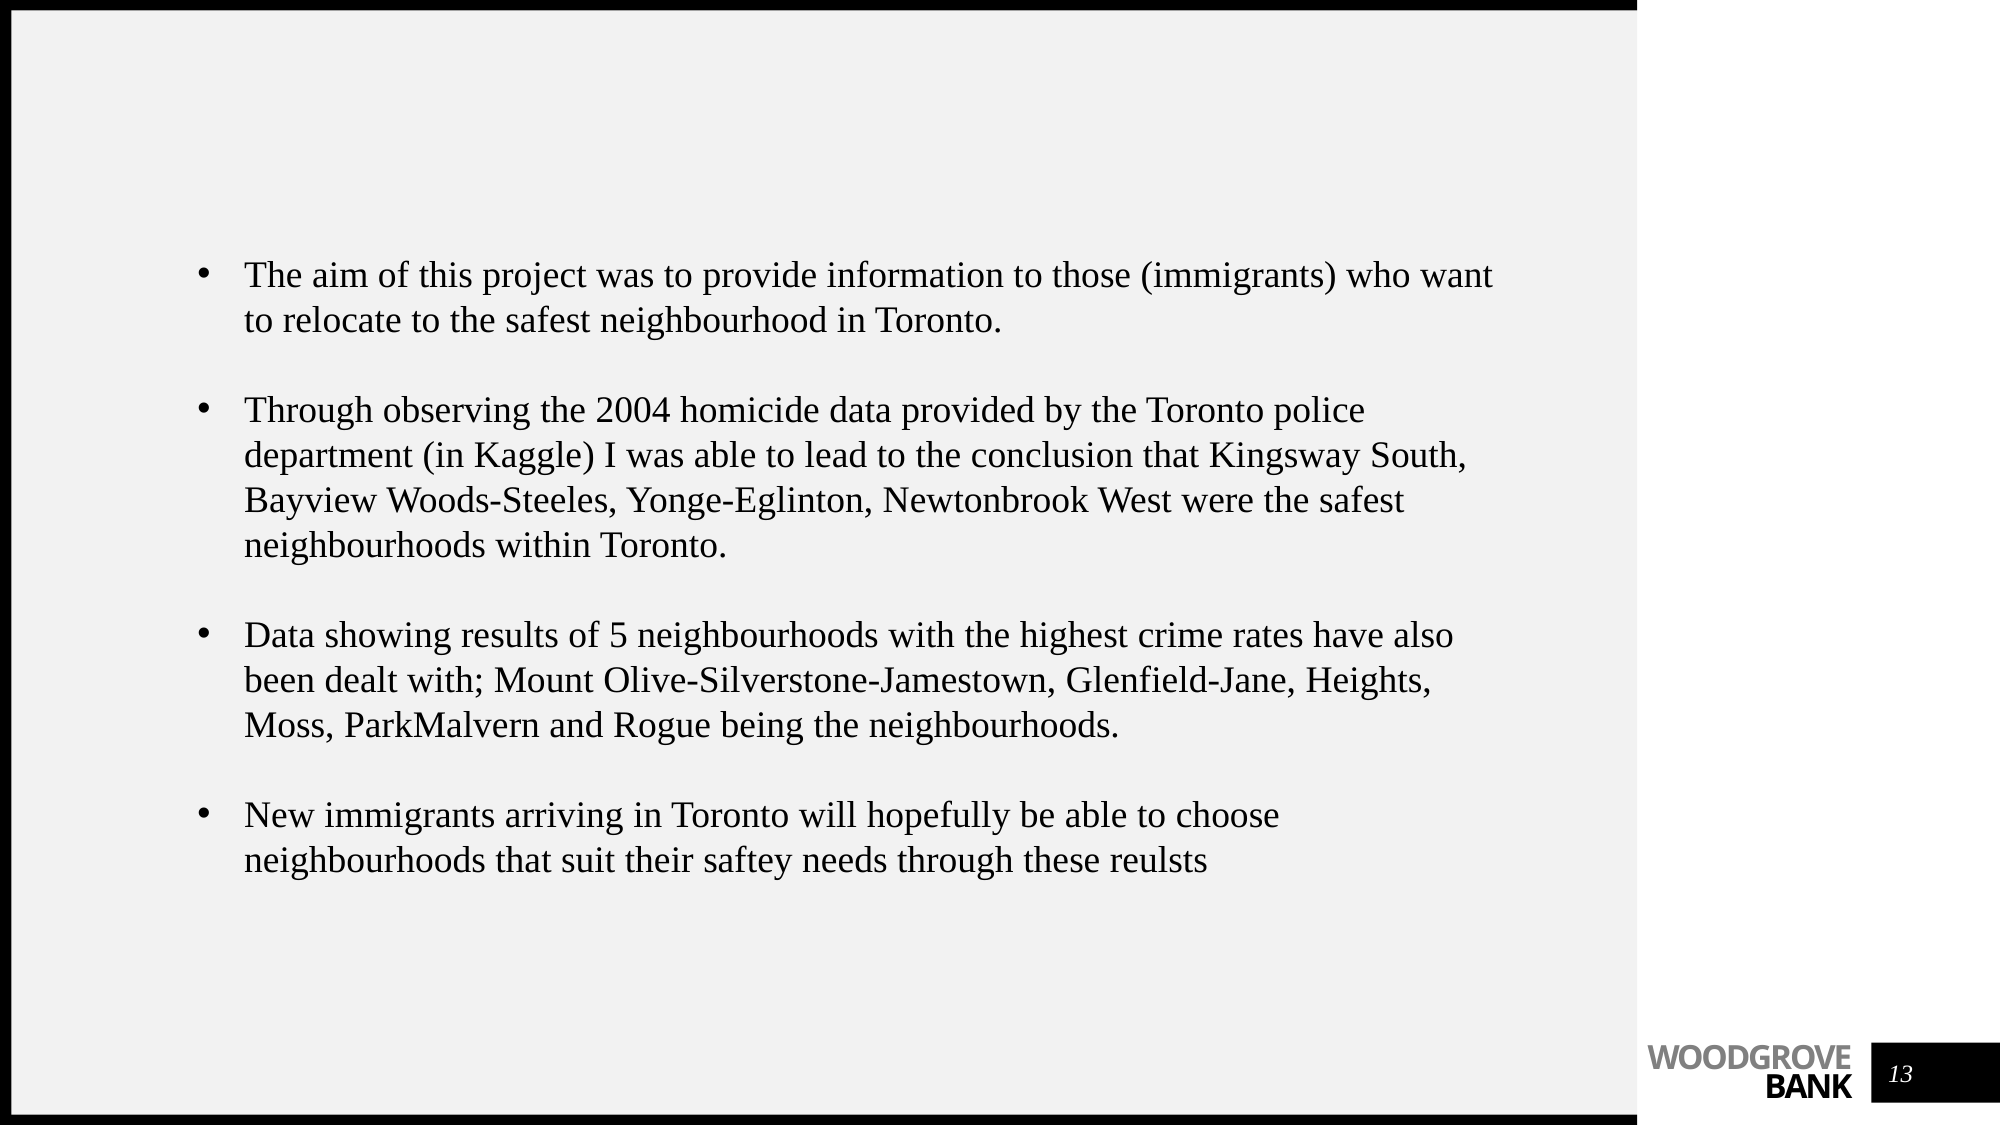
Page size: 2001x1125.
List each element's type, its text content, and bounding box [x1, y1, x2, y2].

slide_number 13 [1877, 1050, 1924, 1096]
text_box The aim of this project was to provide information to those (immigrants) who want to relocate to the safest neighbourhood in Toronto. Through observing the 2004 homicide data provided by the Toronto police department (in Kaggle) I was able to lead to the conclusion that Kingsway South, Bayview Woods-Steeles, Yonge-Eglinton, Newtonbrook West were the safest neighbourhoods within Toronto. Data showing results of 5 neighbourhoods with the highest crime rates have also been dealt with; Mount Olive-Silverstone-Jamestown, Glenfield-Jane, Heights, Moss, ParkMalvern and Rogue being the neighbourhoods. New immigrants arriving in Toronto will hopefully be able to choose neighbourhoods that suit their saftey needs through these reulsts [182, 152, 1536, 888]
